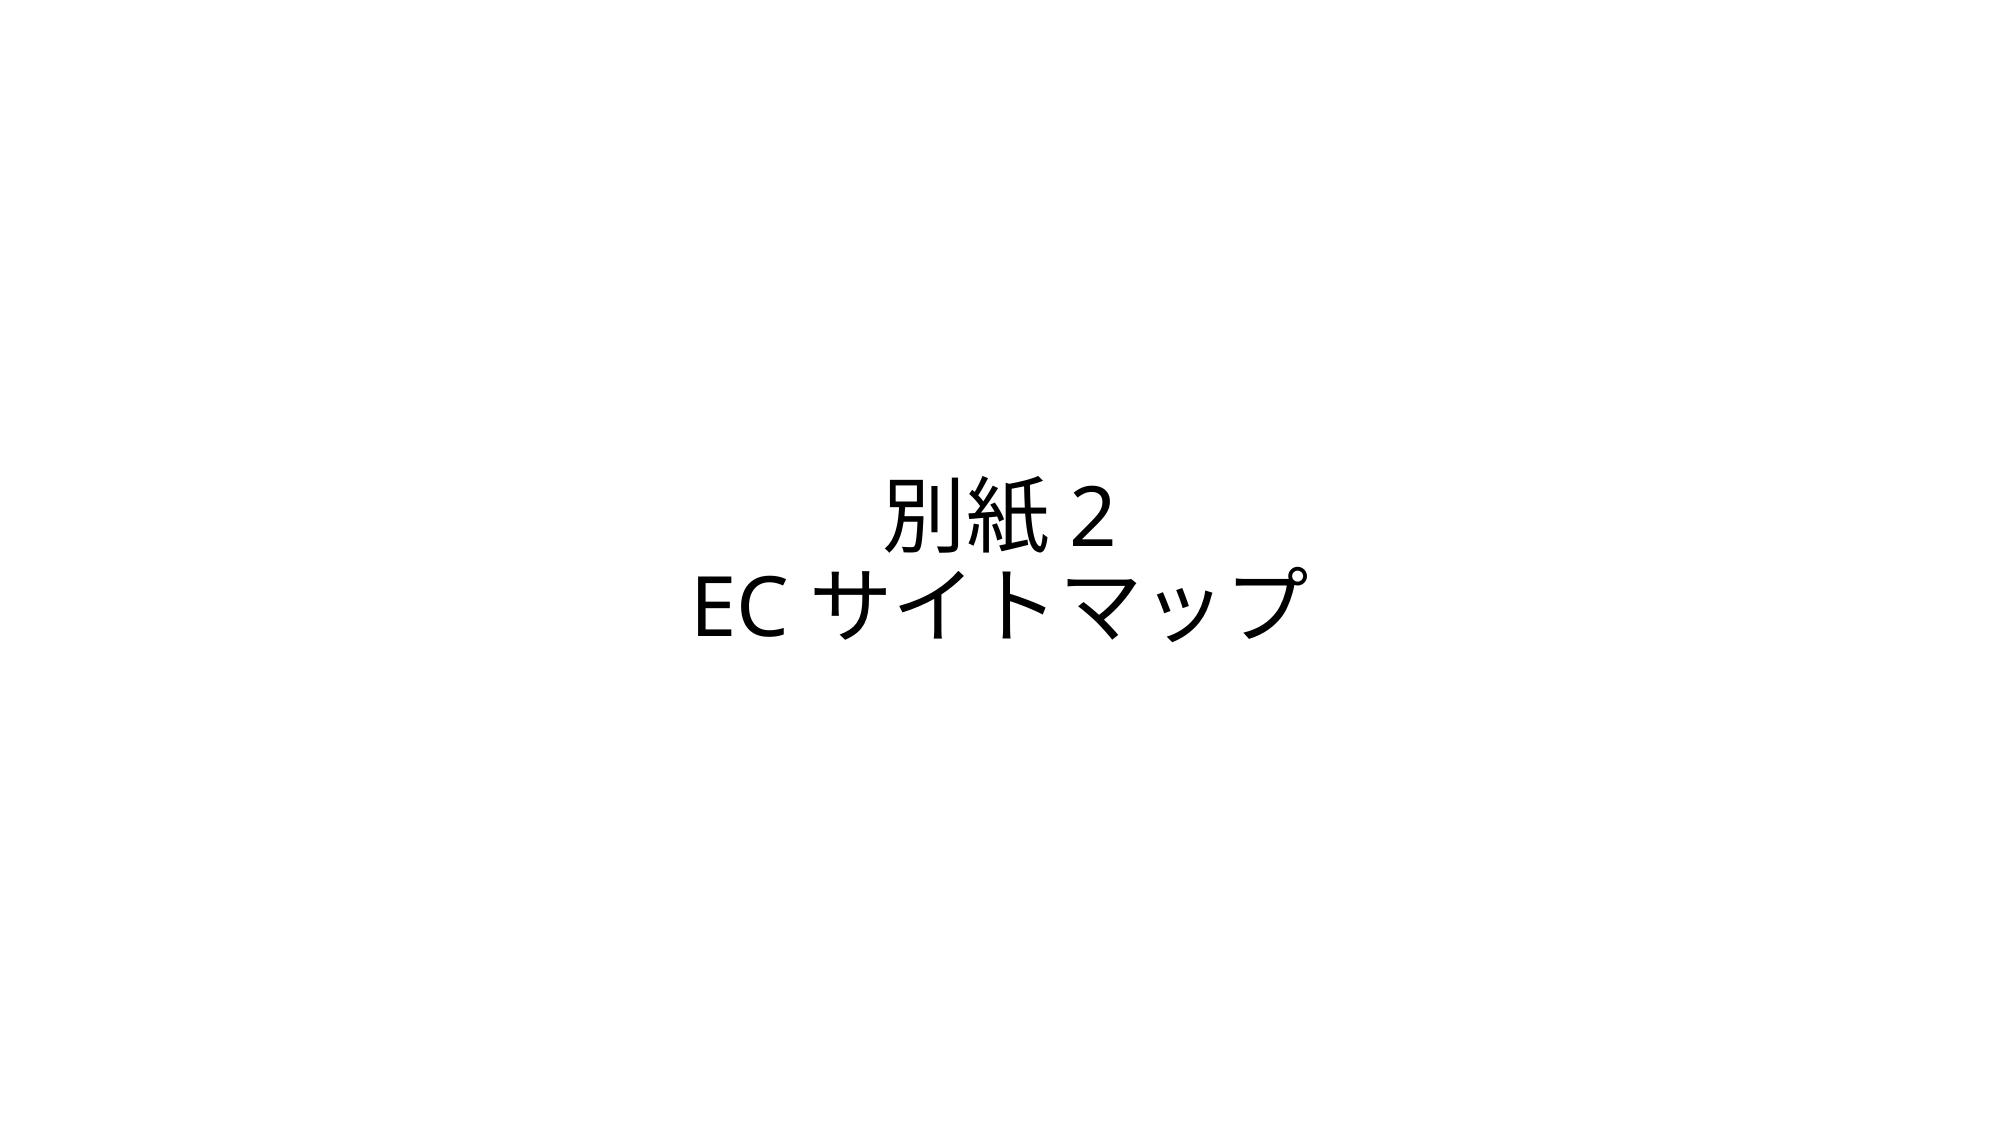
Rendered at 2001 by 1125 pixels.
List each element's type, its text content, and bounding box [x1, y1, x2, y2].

title 別紙2 ECサイトマップ [68, 340, 1932, 790]
